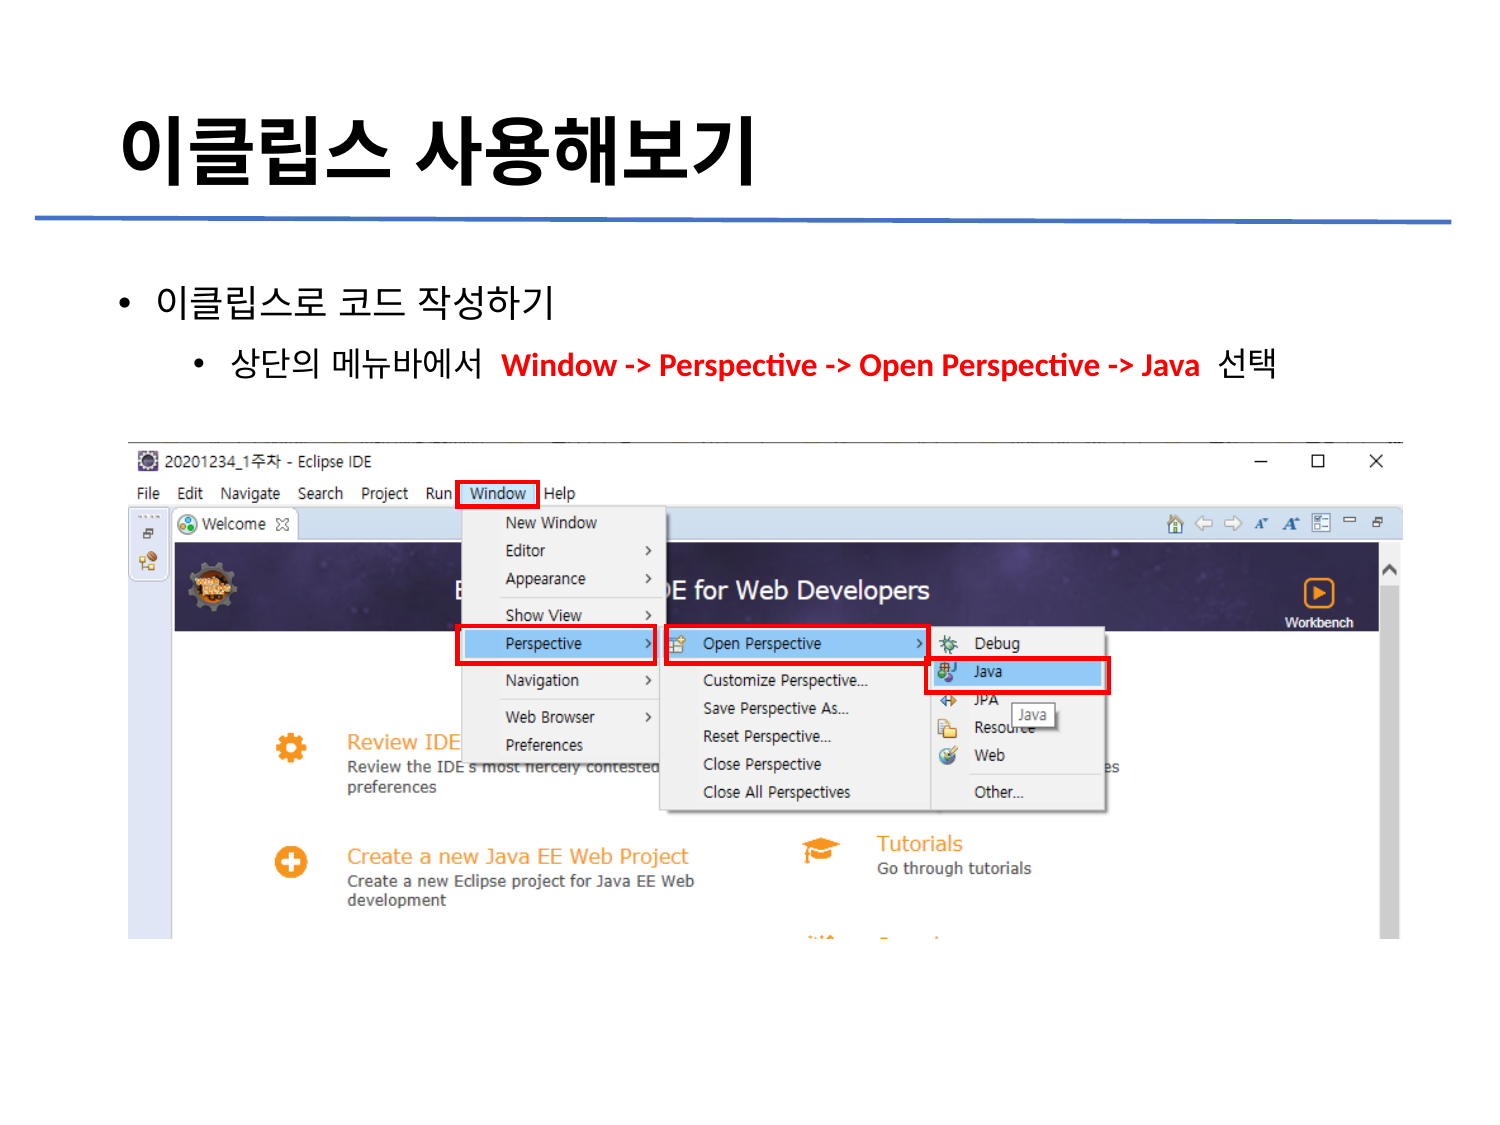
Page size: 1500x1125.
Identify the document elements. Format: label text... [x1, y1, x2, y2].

picture [128, 442, 1403, 939]
title 이클립스 사용해보기 [103, 59, 1397, 251]
list 이클립스로 코드 작성하기 상단의 메뉴바에서 Window -> Perspective -> Open Perspective -> Java 선택 [103, 263, 1397, 1014]
